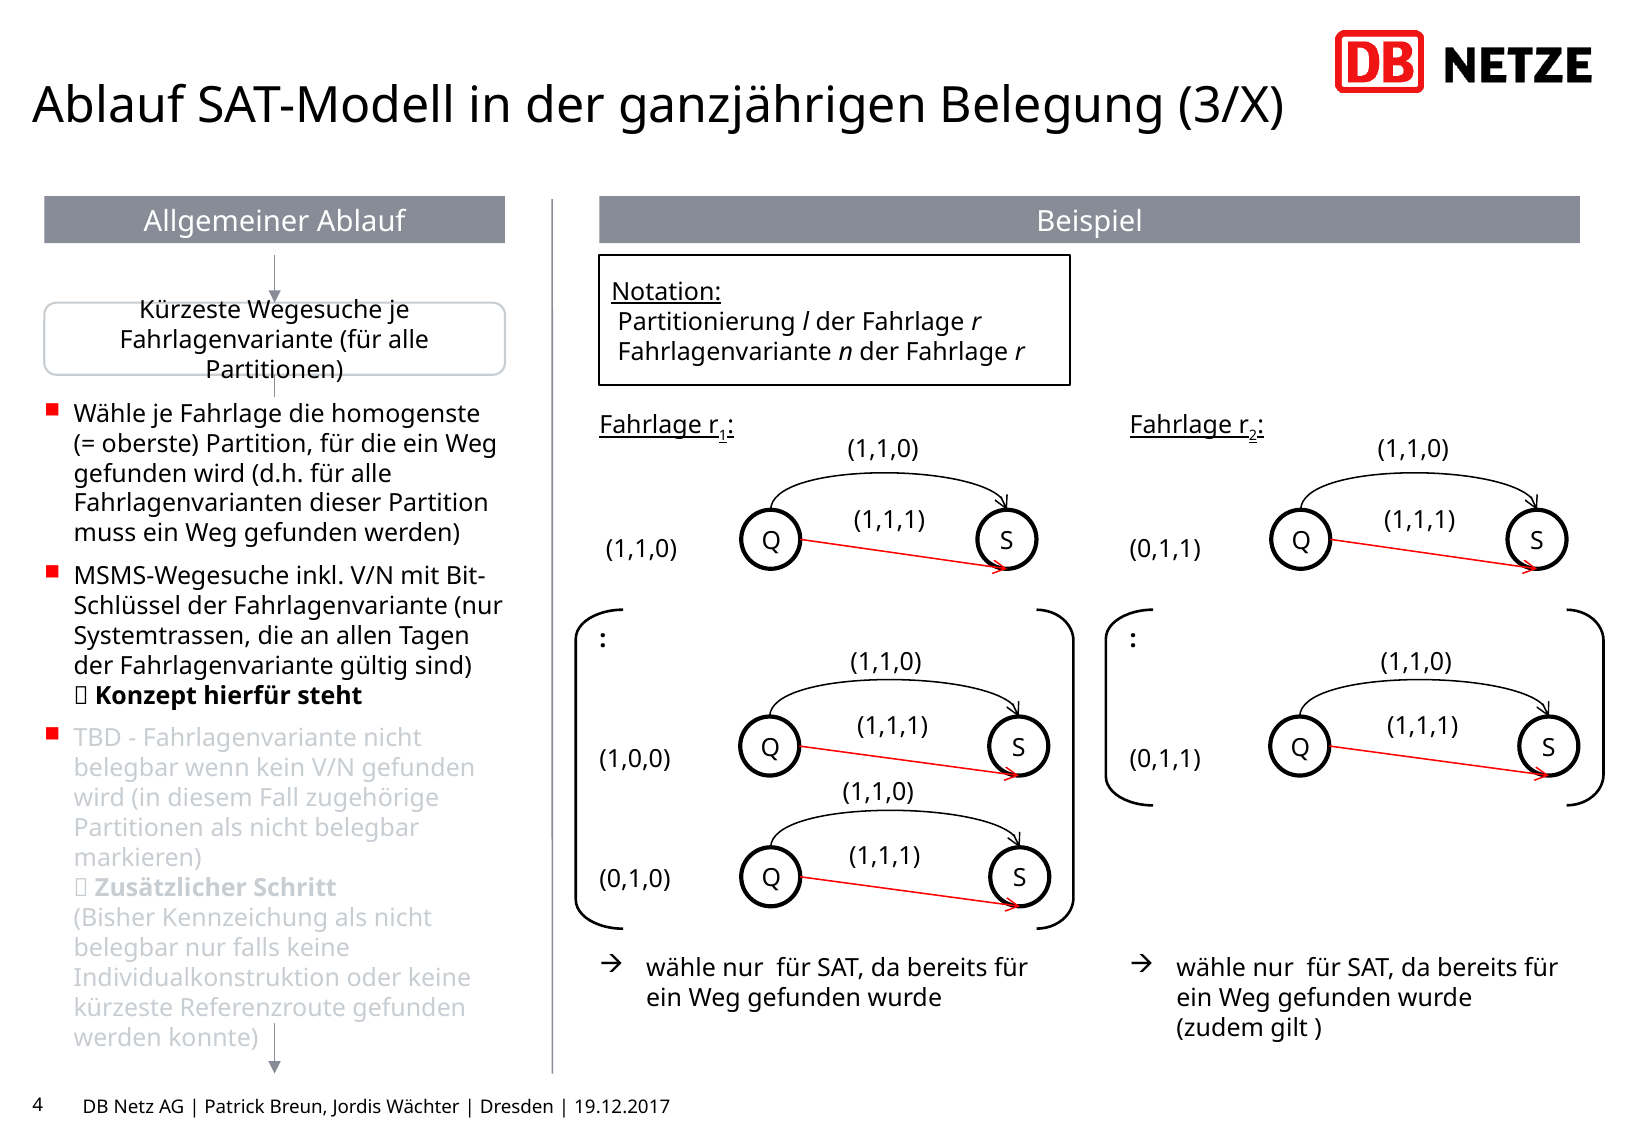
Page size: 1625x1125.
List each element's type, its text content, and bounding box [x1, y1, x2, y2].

text_box Allgemeiner Ablauf [44, 196, 505, 244]
text_box Wähle je Fahrlage die homogenste (= oberste) Partition, für die ein Weg gefunden wird (d.h. für alle Fahrlagenvarianten dieser Partition muss ein Weg gefunden werden) MSMS-Wegesuche inkl. V/N mit Bit-Schlüssel der Fahrlagenvariante (nur Systemtrassen, die an allen Tagen der Fahrlagenvariante gültig sind)  Konzept hierfür steht TBD - Fahrlagenvariante nicht belegbar wenn kein V/N gefunden wird (in diesem Fall zugehörige Partitionen als nicht belegbar markieren)  Zusätzlicher Schritt (Bisher Kennzeichung als nicht belegbar nur falls keine Individualkonstruktion oder keine kürzeste Referenzroute gefunden werden konnte) [280, 397, 505, 1024]
picture [1335, 30, 1592, 66]
text_box [1036, 609, 1074, 929]
text_box Beispiel [599, 196, 1580, 244]
text_box Q [740, 716, 800, 776]
title Ablauf SAT-Modell in der ganzjährigen Belegung (3/X) [32, 66, 1592, 197]
slide_number 4 [32, 1097, 80, 1114]
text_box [888, 391, 892, 597]
text_box Q [1271, 509, 1331, 569]
text_box Wähle je Fahrlage die homogenste (= oberste) Partition, für die ein Weg gefunden wird (d.h. für alle Fahrlagenvarianten dieser Partition muss ein Weg gefunden werden) MSMS-Wegesuche inkl. V/N mit Bit-Schlüssel der Fahrlagenvariante (nur Systemtrassen, die an allen Tagen der Fahrlagenvariante gültig sind)  Konzept hierfür steht TBD - Fahrlagenvariante nicht belegbar wenn kein V/N gefunden wird (in diesem Fall zugehörige Partitionen als nicht belegbar markieren)  Zusätzlicher Schritt (Bisher Kennzeichung als nicht belegbar nur falls keine Individualkonstruktion oder keine kürzeste Referenzroute gefunden werden konnte) [44, 397, 270, 1024]
text_box S [977, 509, 1037, 569]
text_box S [989, 716, 1036, 776]
text_box Kürzeste Wegesuche je Fahrlagenvariante (für alle Partitionen) [44, 302, 505, 375]
text_box S [1507, 509, 1567, 569]
text_box [575, 609, 624, 929]
text_box Q [1270, 716, 1330, 776]
text_box [1566, 609, 1604, 806]
text_box Q [741, 509, 801, 569]
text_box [1418, 391, 1422, 629]
text_box S [990, 847, 1036, 907]
footer DB Netz AG | Patrick Breun, Jordis Wächter | Dresden | 19.12.2017 [82, 1097, 1214, 1114]
text_box S [1519, 716, 1566, 776]
text_box Q [741, 847, 801, 907]
text_box [1105, 609, 1154, 806]
